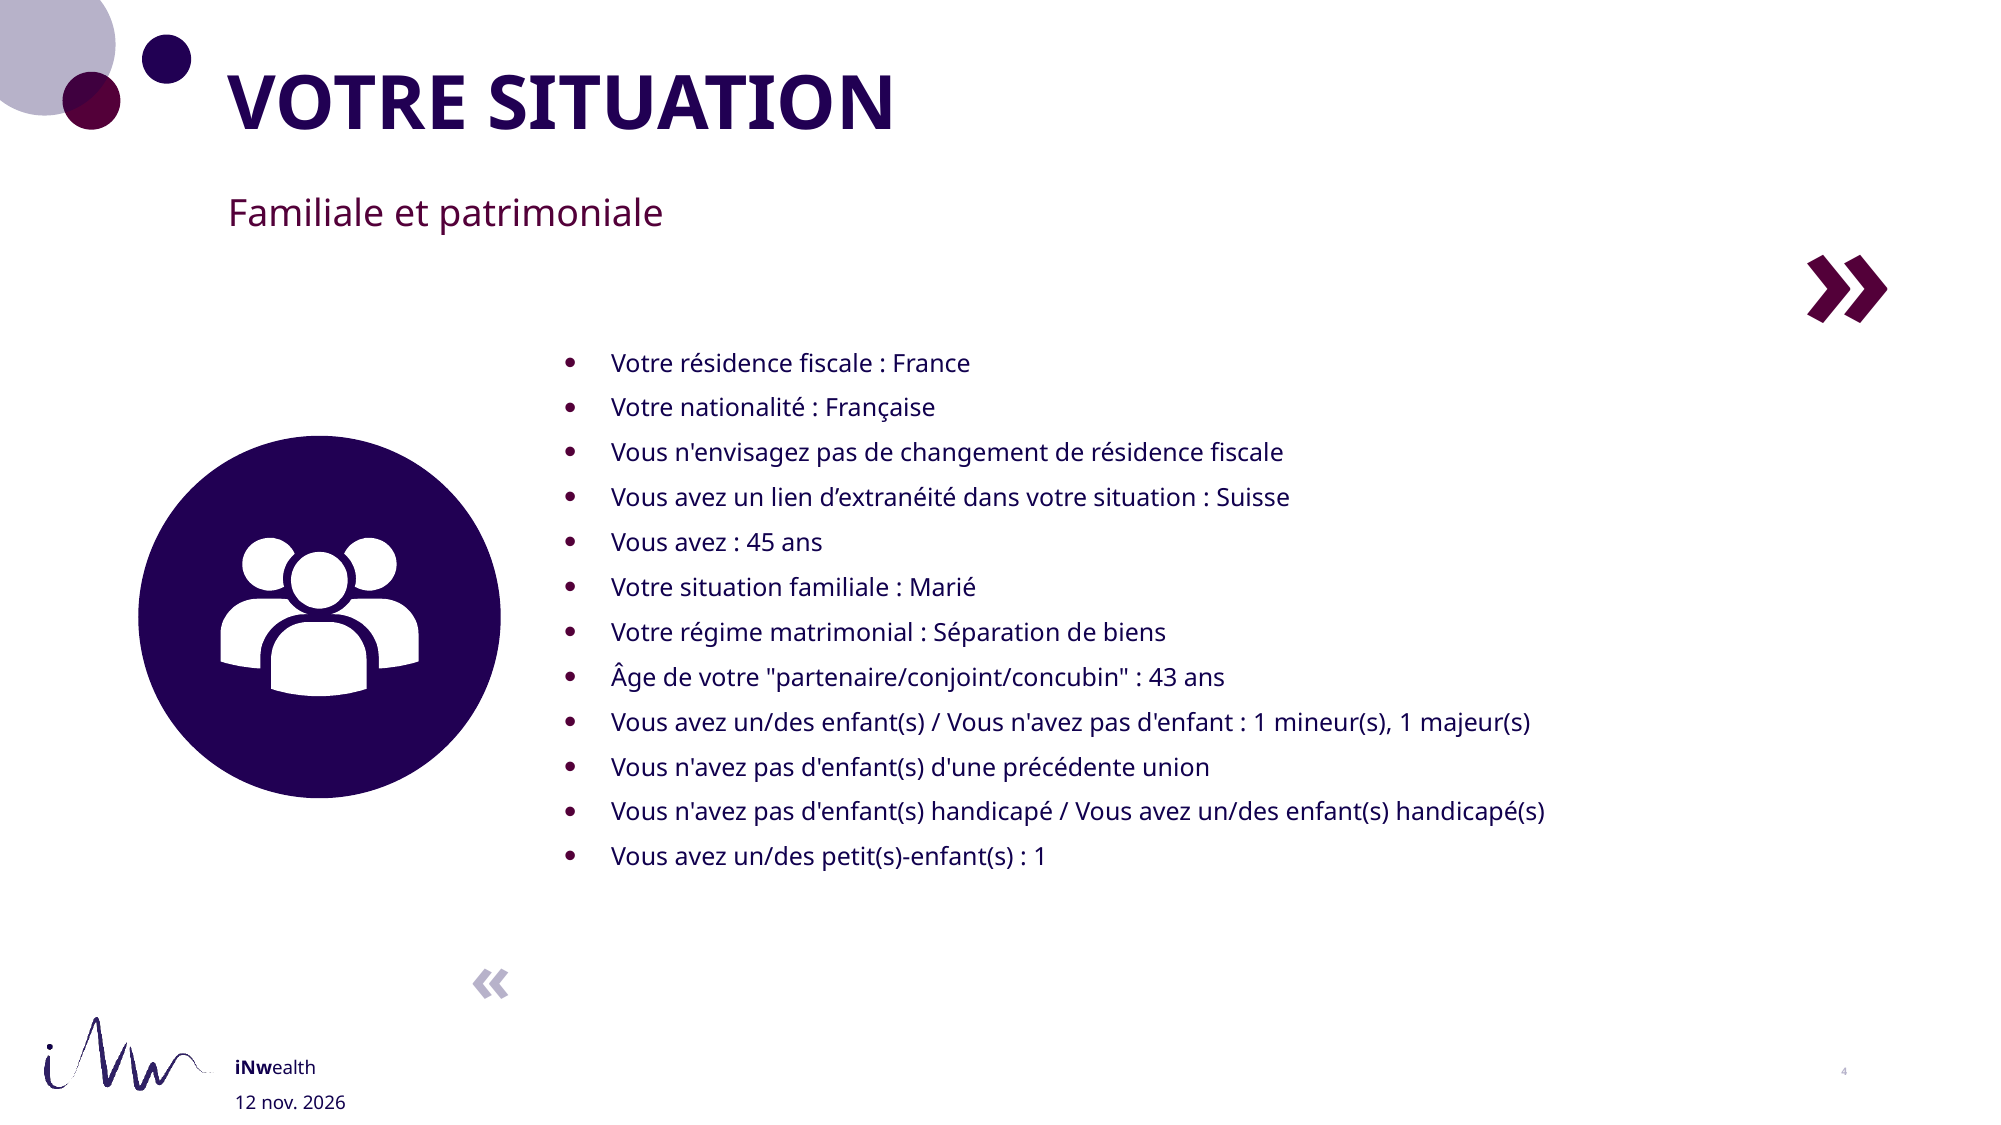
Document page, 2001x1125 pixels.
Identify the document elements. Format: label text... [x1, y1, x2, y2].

picture [15, 1001, 232, 1123]
text_box Votre résidence fiscale : France Votre nationalité : Française Vous n'envisagez pas de changement de résidence fiscale Vous avez un lien d’extranéité dans votre situation : Suisse Vous avez : 45 ans Votre situation familiale : Marié Votre régime matrimonial : Séparation de biens Âge de votre "partenaire/conjoint/concubin" : 43 ans Vous avez un/des enfant(s) / Vous n'avez pas d'enfant : 1 mineur(s), 1 majeur(s) Vous n'avez pas d'enfant(s) d'une précédente union Vous n'avez pas d'enfant(s) handicapé / Vous avez un/des enfant(s) handicapé(s) Vous avez un/des petit(s)-enfant(s) : 1 [549, 324, 1929, 879]
text_box » [1787, 173, 1904, 369]
text_box « [455, 928, 526, 1023]
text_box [220, 537, 419, 697]
text_box [137, 434, 502, 800]
list Familiale et patrimoniale [212, 186, 1787, 245]
title VOTRE SITUATION [212, 59, 1863, 152]
